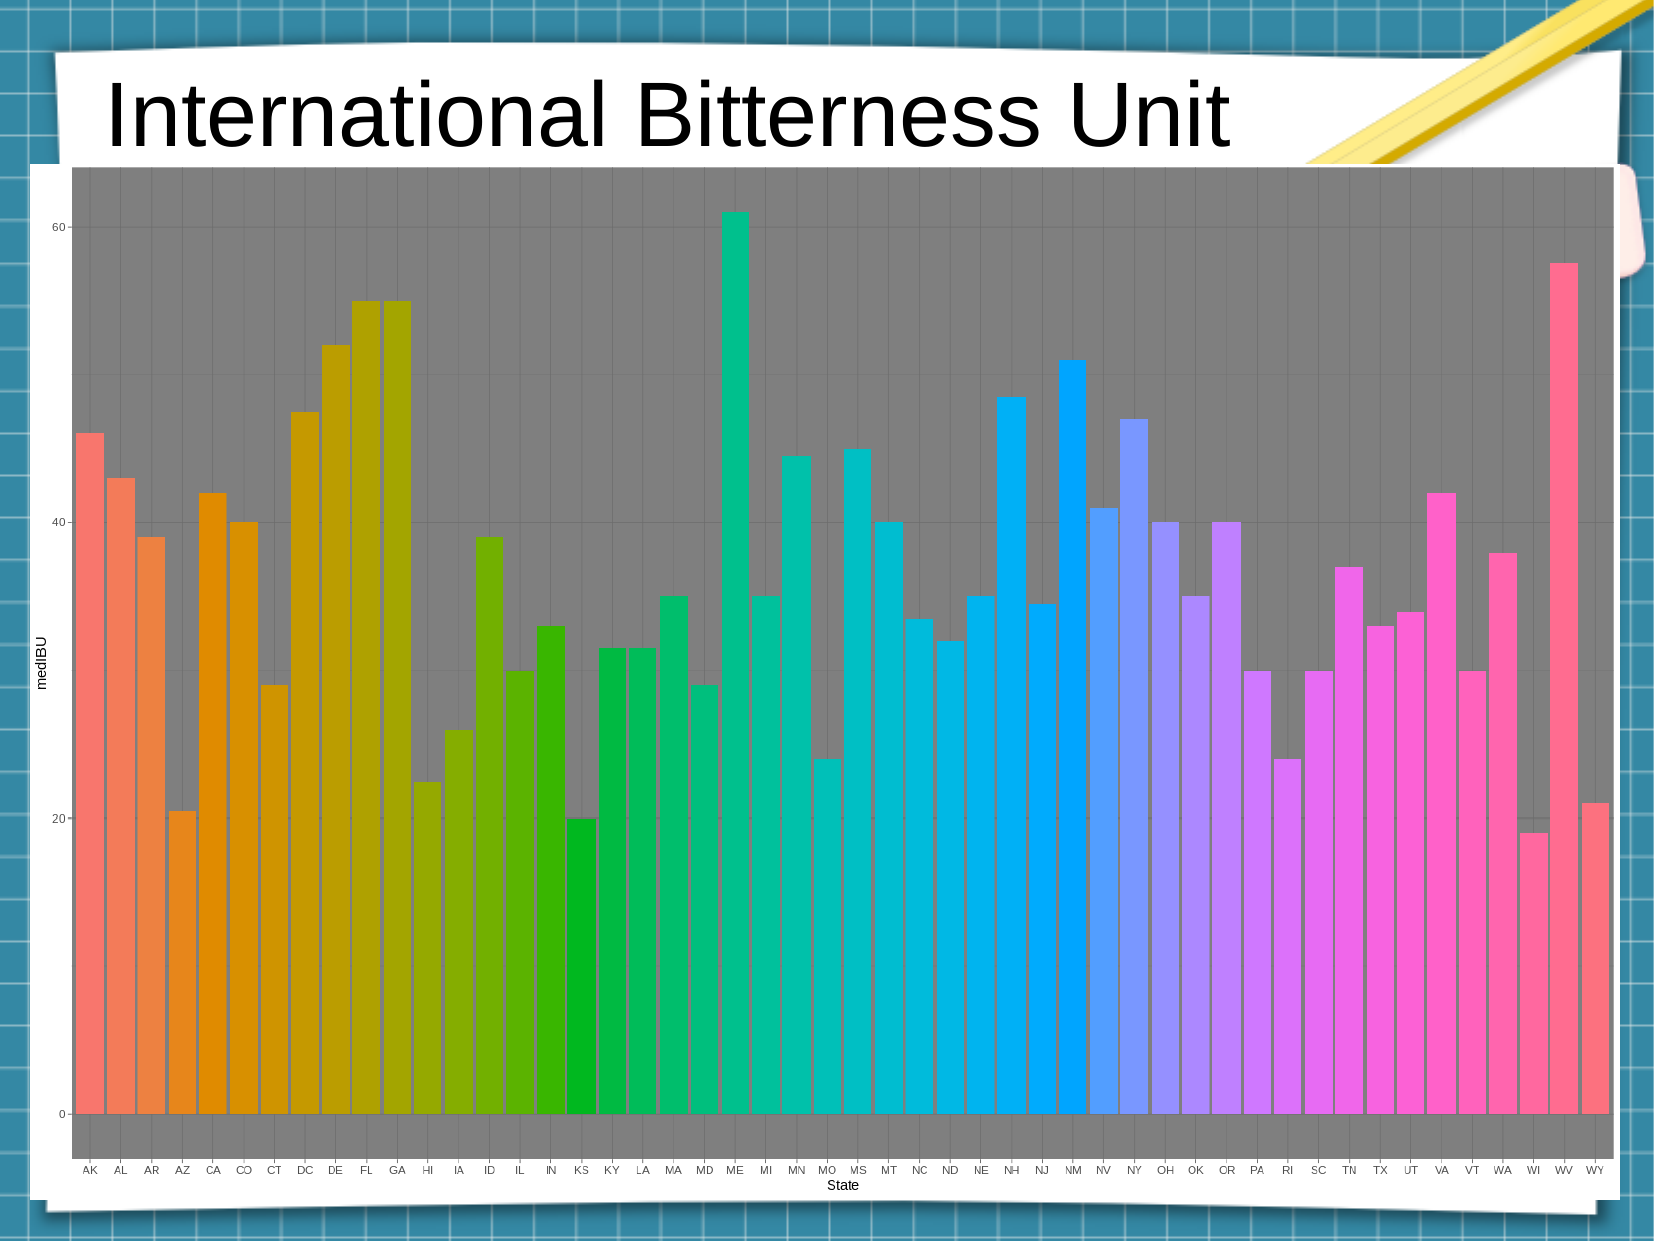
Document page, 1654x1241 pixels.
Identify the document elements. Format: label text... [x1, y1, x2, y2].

picture [0, 0, 1654, 1241]
text_box International Bitterness Unit [89, 47, 1247, 163]
